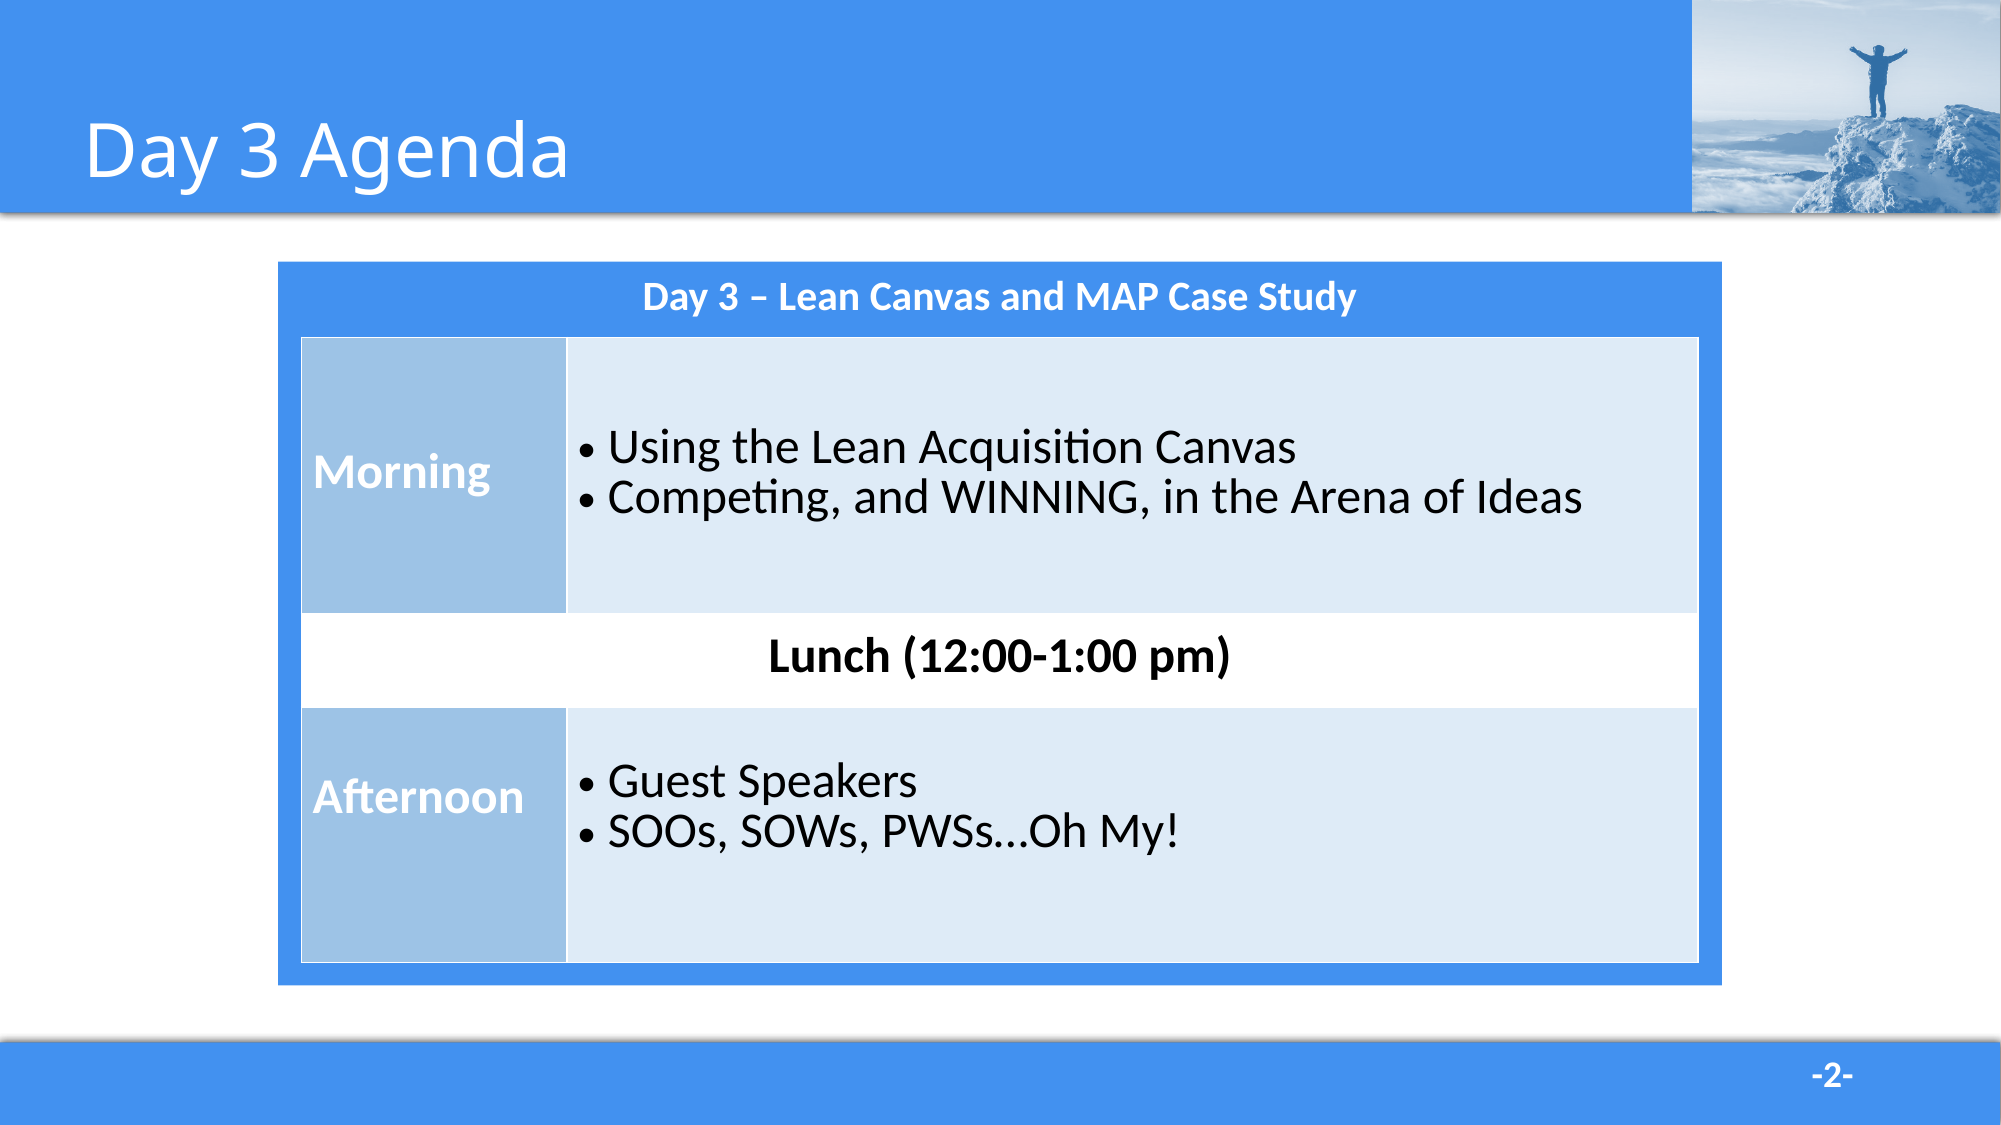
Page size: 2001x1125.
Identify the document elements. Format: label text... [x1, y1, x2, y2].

title Day 3 Agenda [68, 44, 1932, 262]
table_header Morning [302, 338, 566, 613]
table_header Using the Lean Acquisition Canvas Competing, and WINNING, in the Arena of Ideas [568, 338, 1697, 613]
table_cell Lunch (12:00-1:00 pm) [302, 615, 1697, 706]
table_cell Afternoon [302, 708, 566, 962]
table_cell Guest Speakers SOOs, SOWs, PWSs…Oh My! [568, 708, 1697, 962]
text_box Day 3 – Lean Canvas and MAP Case Study [277, 261, 1723, 986]
